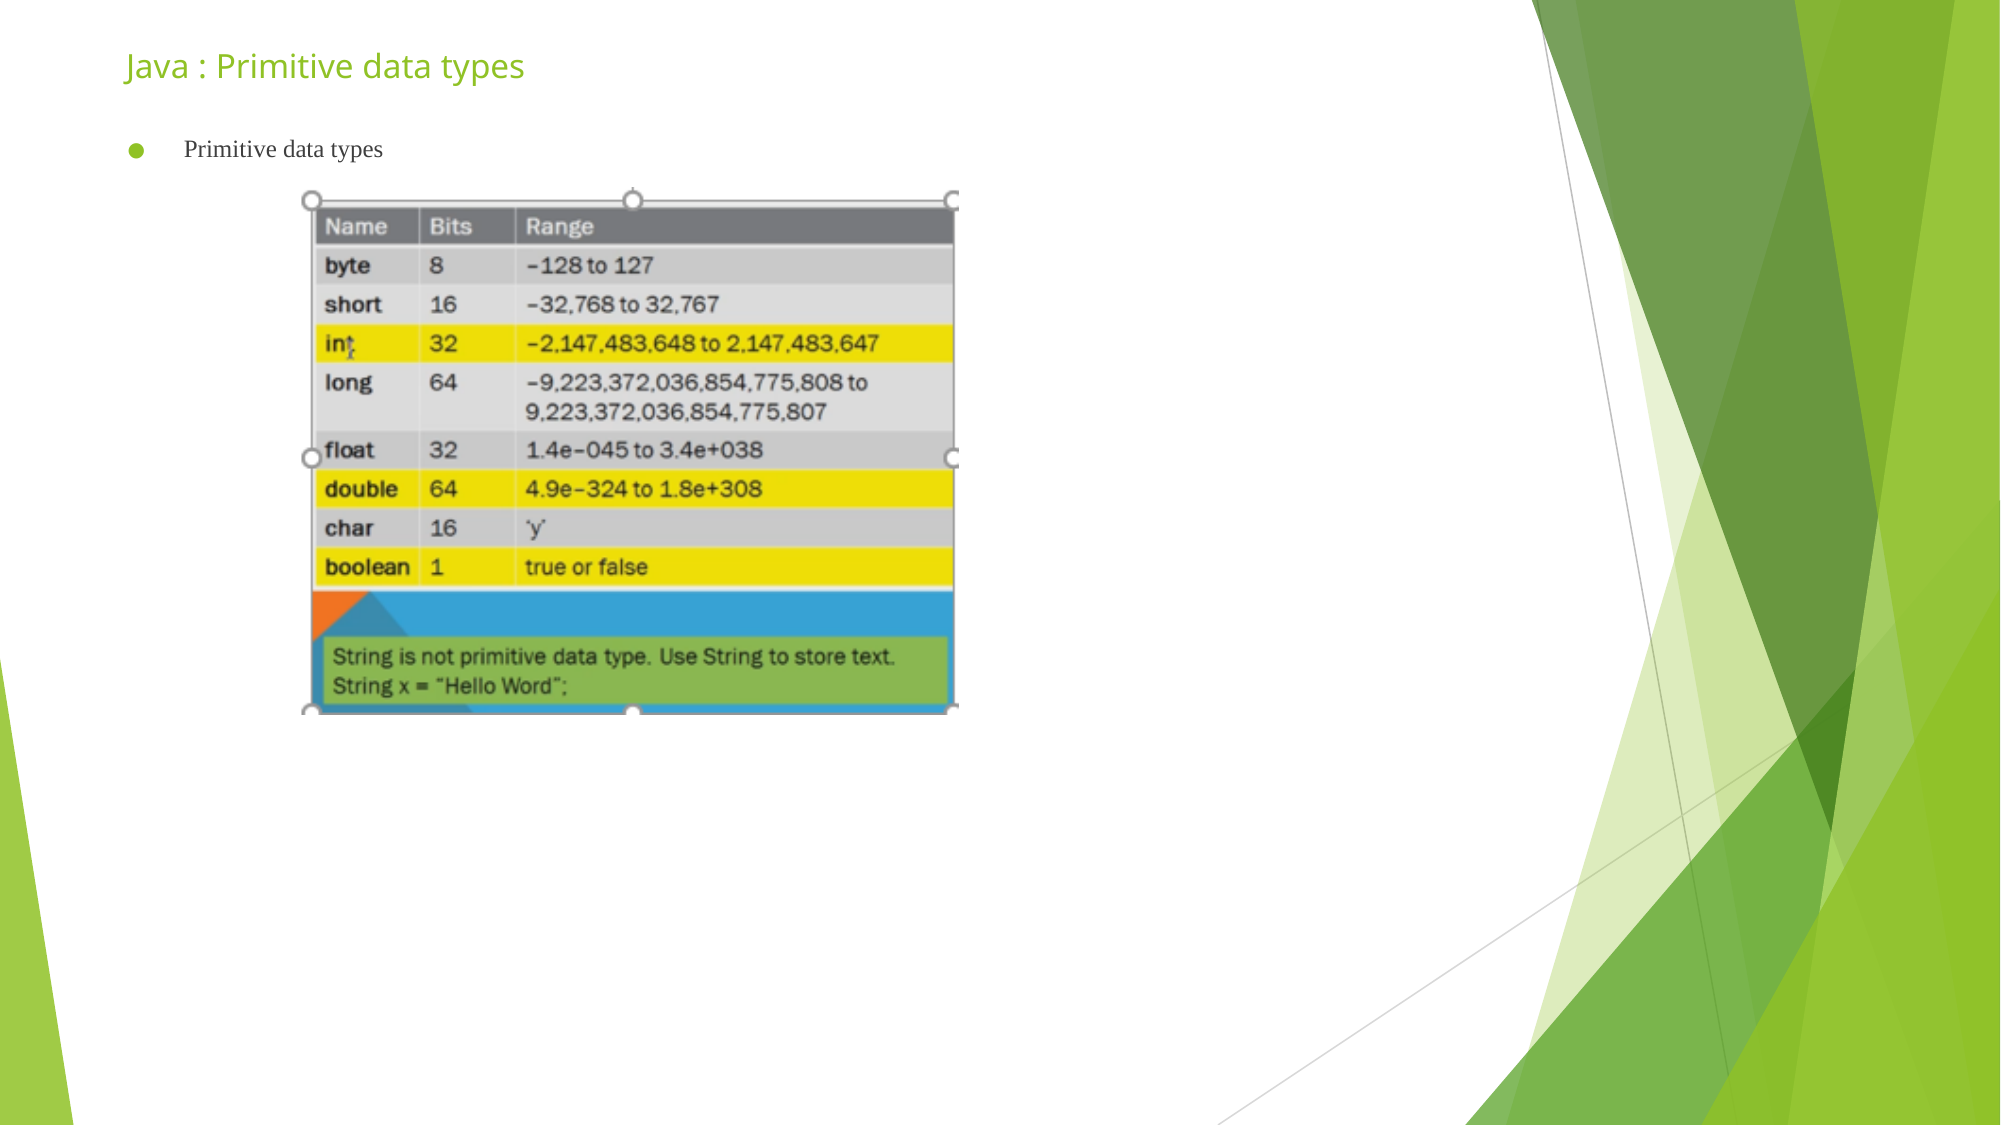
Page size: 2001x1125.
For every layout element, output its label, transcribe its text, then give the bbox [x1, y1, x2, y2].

title Java : Primitive data types [111, 37, 1522, 100]
list Primitive data types [112, 125, 1523, 1016]
picture [299, 187, 959, 715]
